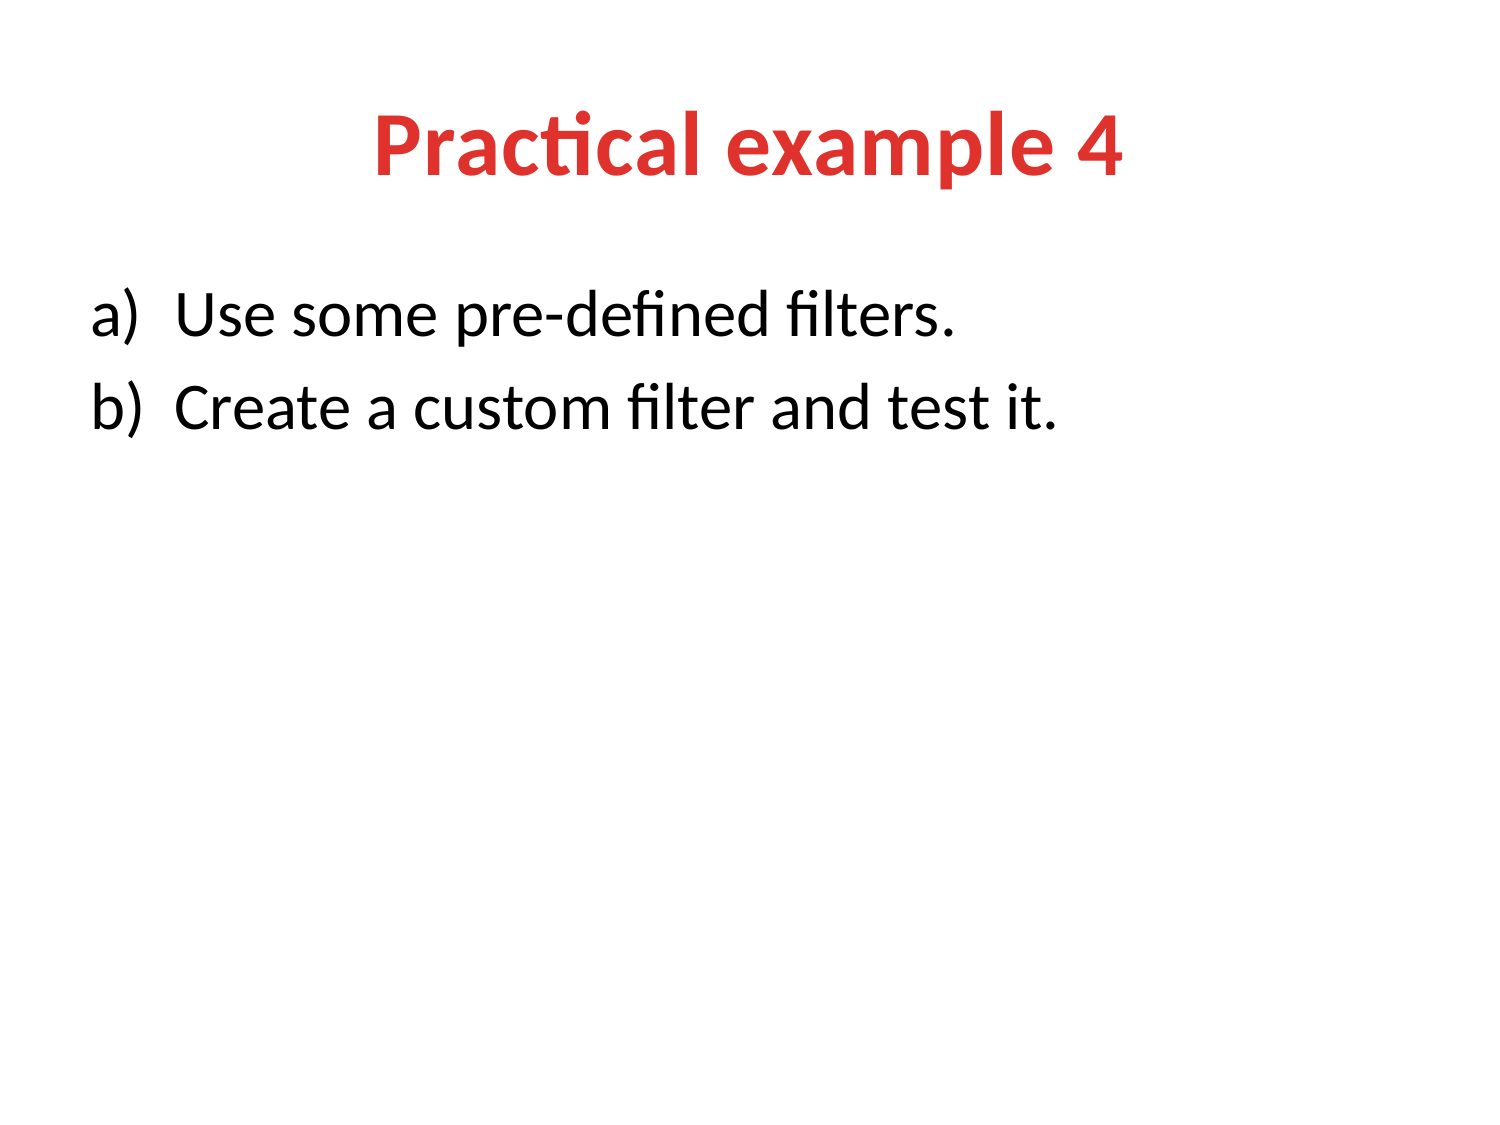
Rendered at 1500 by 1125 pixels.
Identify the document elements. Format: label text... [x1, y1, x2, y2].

title Practical example 4 [75, 45, 1425, 233]
list Use some pre-defined filters. Create a custom filter and test it. [75, 262, 1425, 1005]
